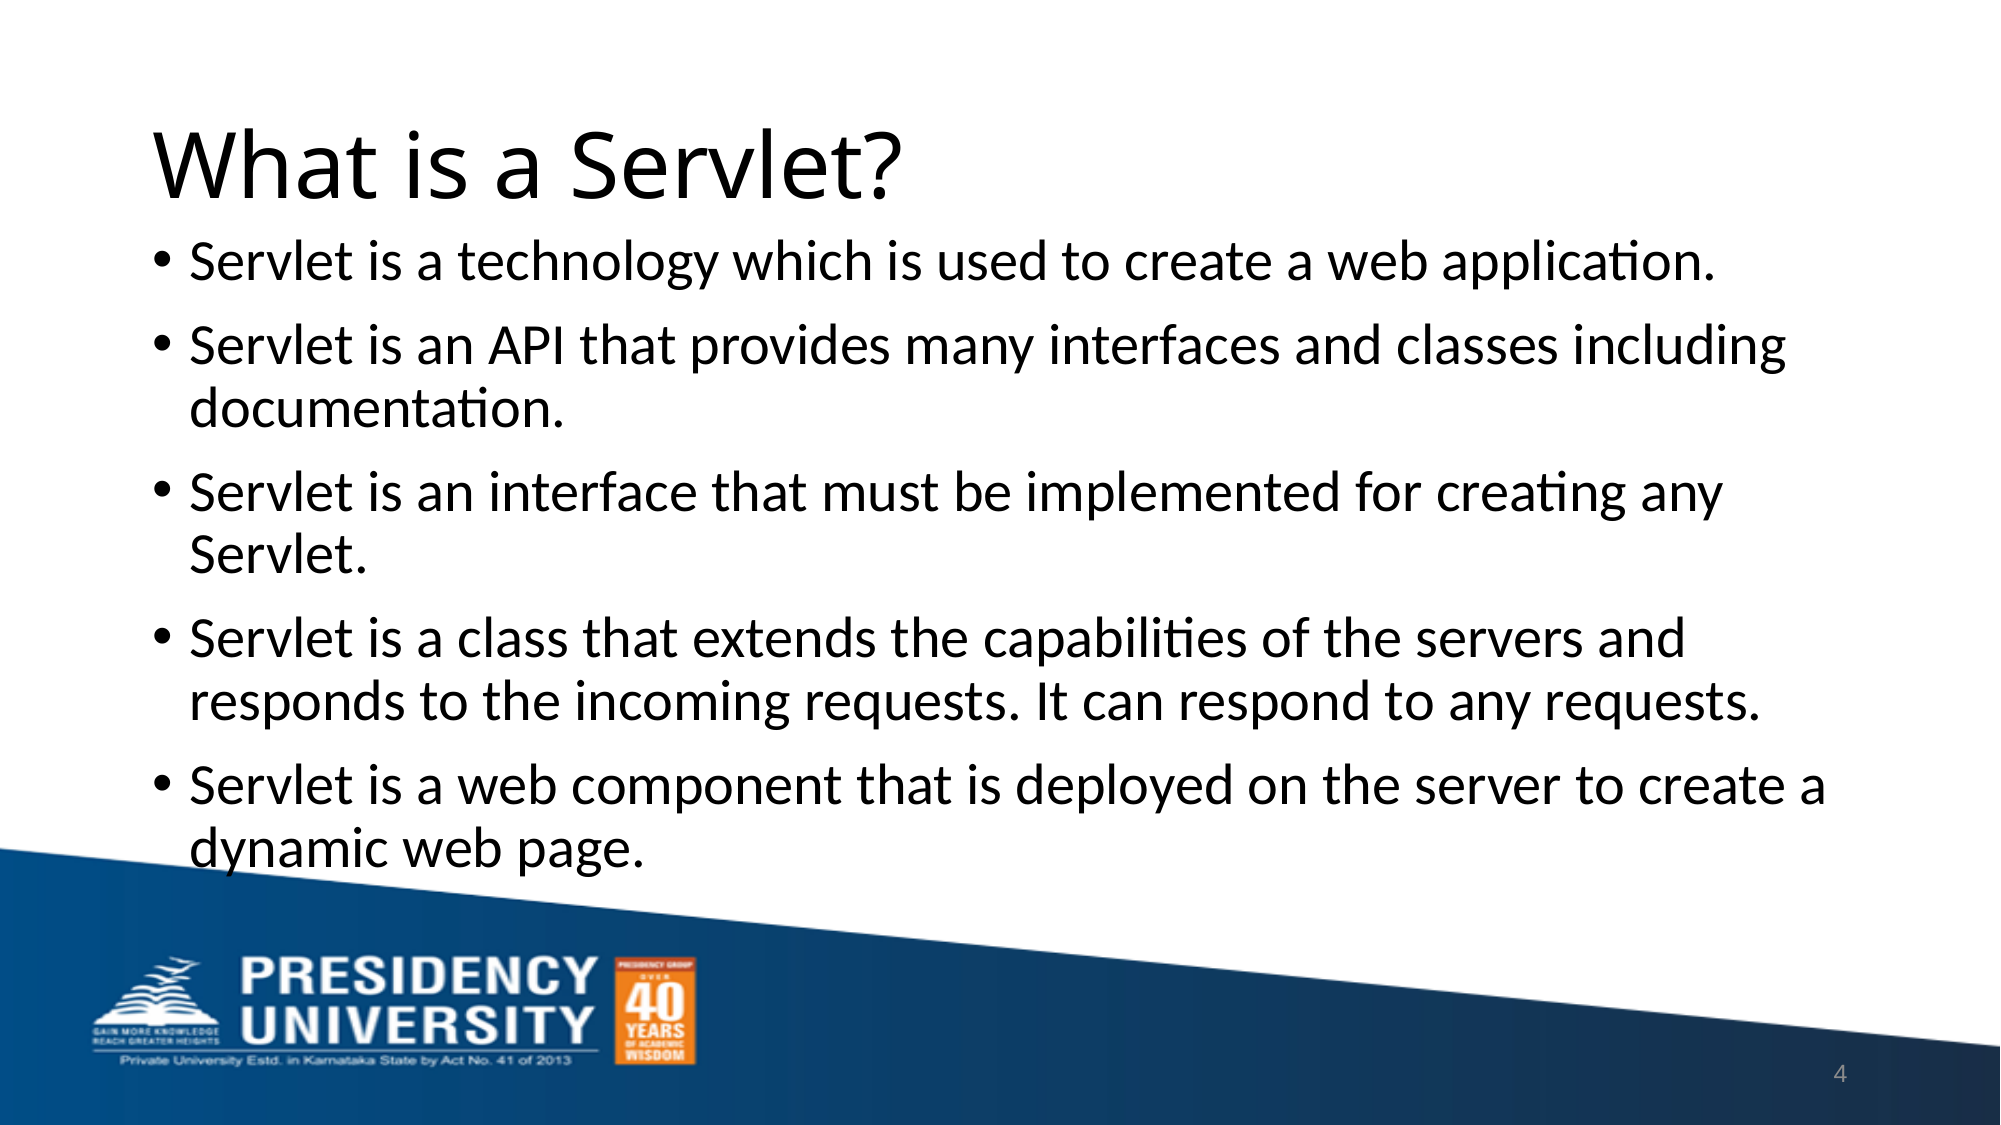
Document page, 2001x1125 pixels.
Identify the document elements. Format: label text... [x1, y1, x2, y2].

title What is a Servlet? [137, 59, 1863, 222]
list Servlet is a technology which is used to create a web application. Servlet is an API that provides many interfaces and classes including documentation. Servlet is an interface that must be implemented for creating any Servlet. Servlet is a class that extends the capabilities of the servers and responds to the incoming requests. It can respond to any requests. Servlet is a web component that is deployed on the server to create a dynamic web page. [137, 222, 1863, 1014]
slide_number 4 [1412, 1042, 1863, 1103]
picture [0, 845, 2000, 1125]
